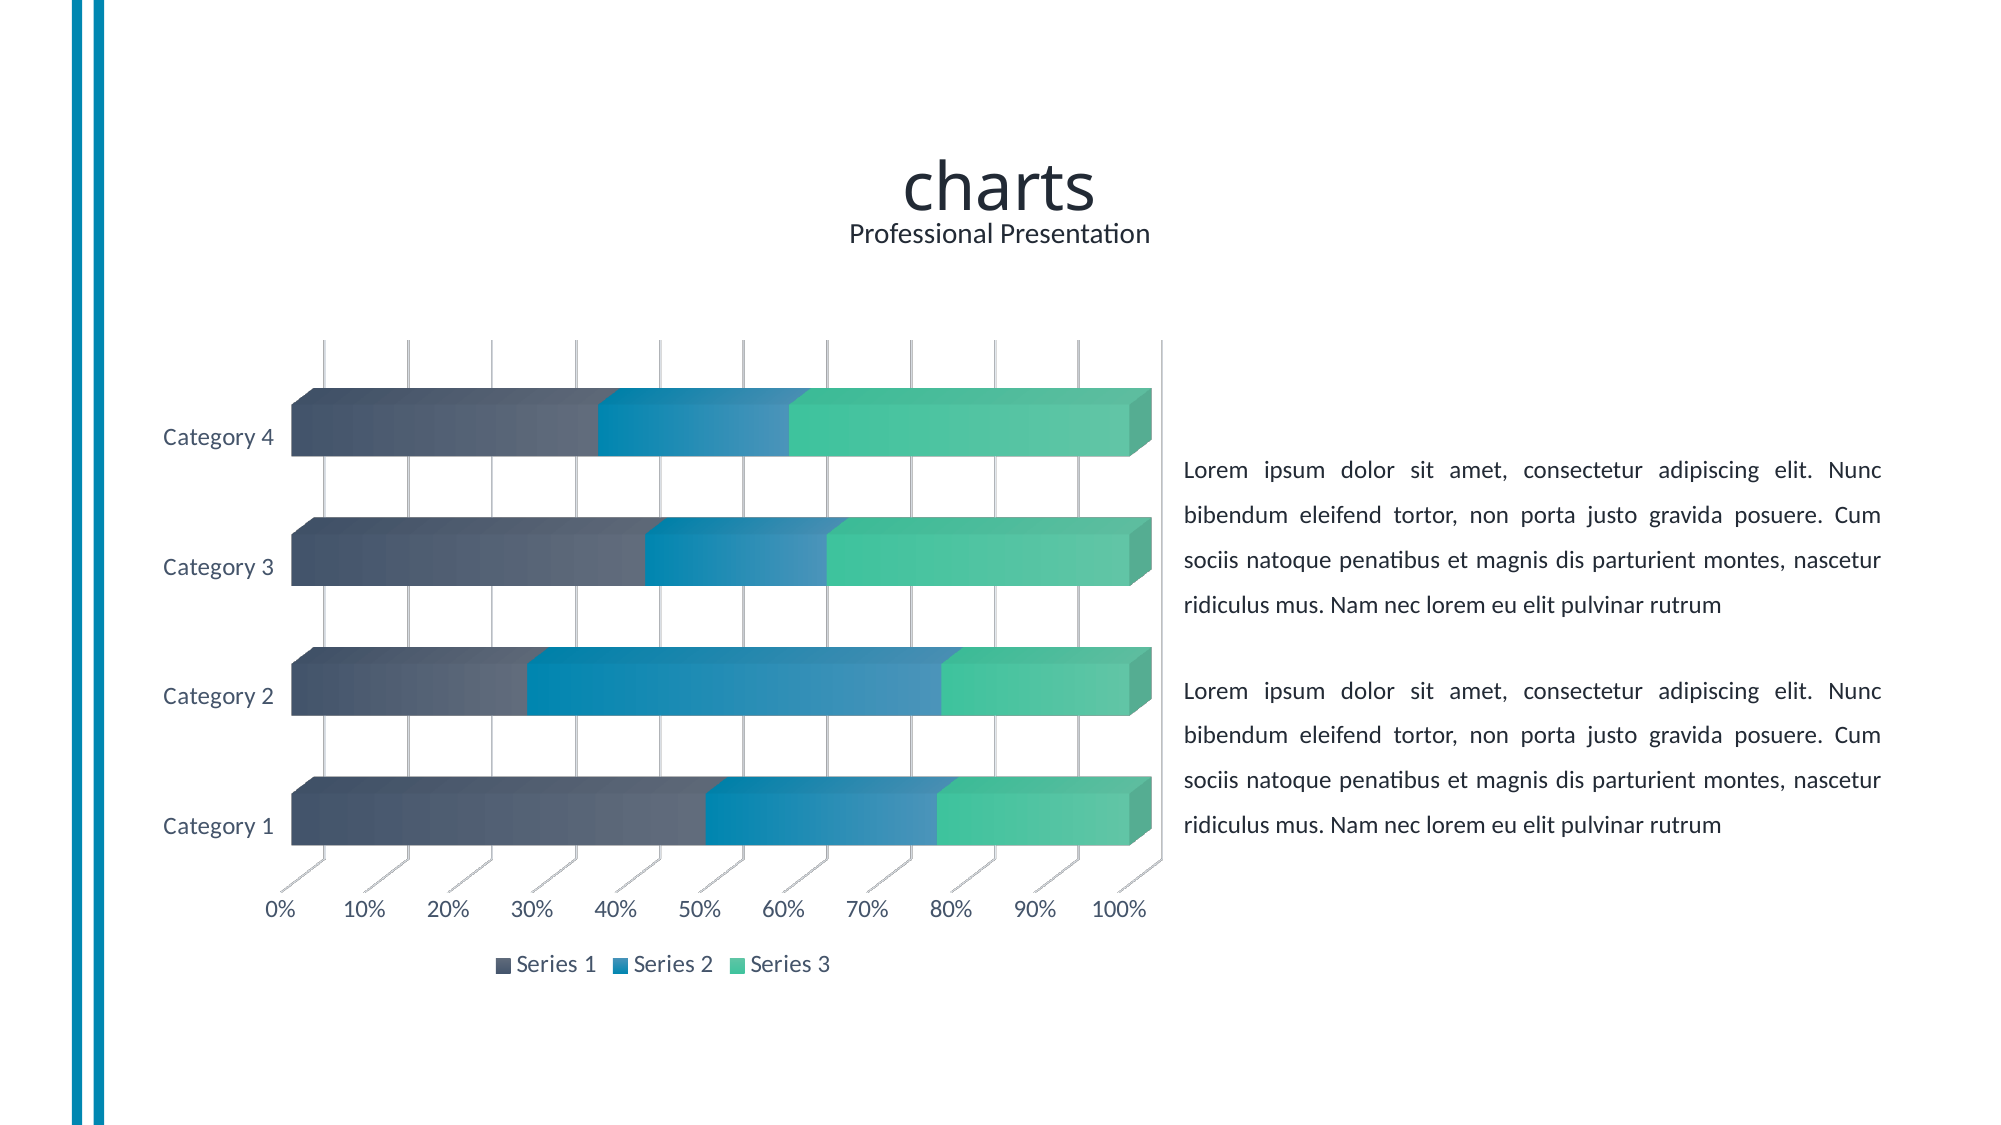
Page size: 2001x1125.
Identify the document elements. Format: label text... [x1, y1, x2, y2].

text_box Lorem ipsum dolor sit amet, consectetur adipiscing elit. Nunc bibendum eleifend tortor, non porta justo gravida posuere. Cum sociis natoque penatibus et magnis dis parturient montes, nascetur ridiculus mus. Nam nec lorem eu elit pulvinar rutrum [1194, 651, 1898, 847]
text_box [132, 136, 1868, 258]
chart [132, 327, 1194, 985]
text_box Lorem ipsum dolor sit amet, consectetur adipiscing elit. Nunc bibendum eleifend tortor, non porta justo gravida posuere. Cum sociis natoque penatibus et magnis dis parturient montes, nascetur ridiculus mus. Nam nec lorem eu elit pulvinar rutrum [1194, 431, 1898, 626]
